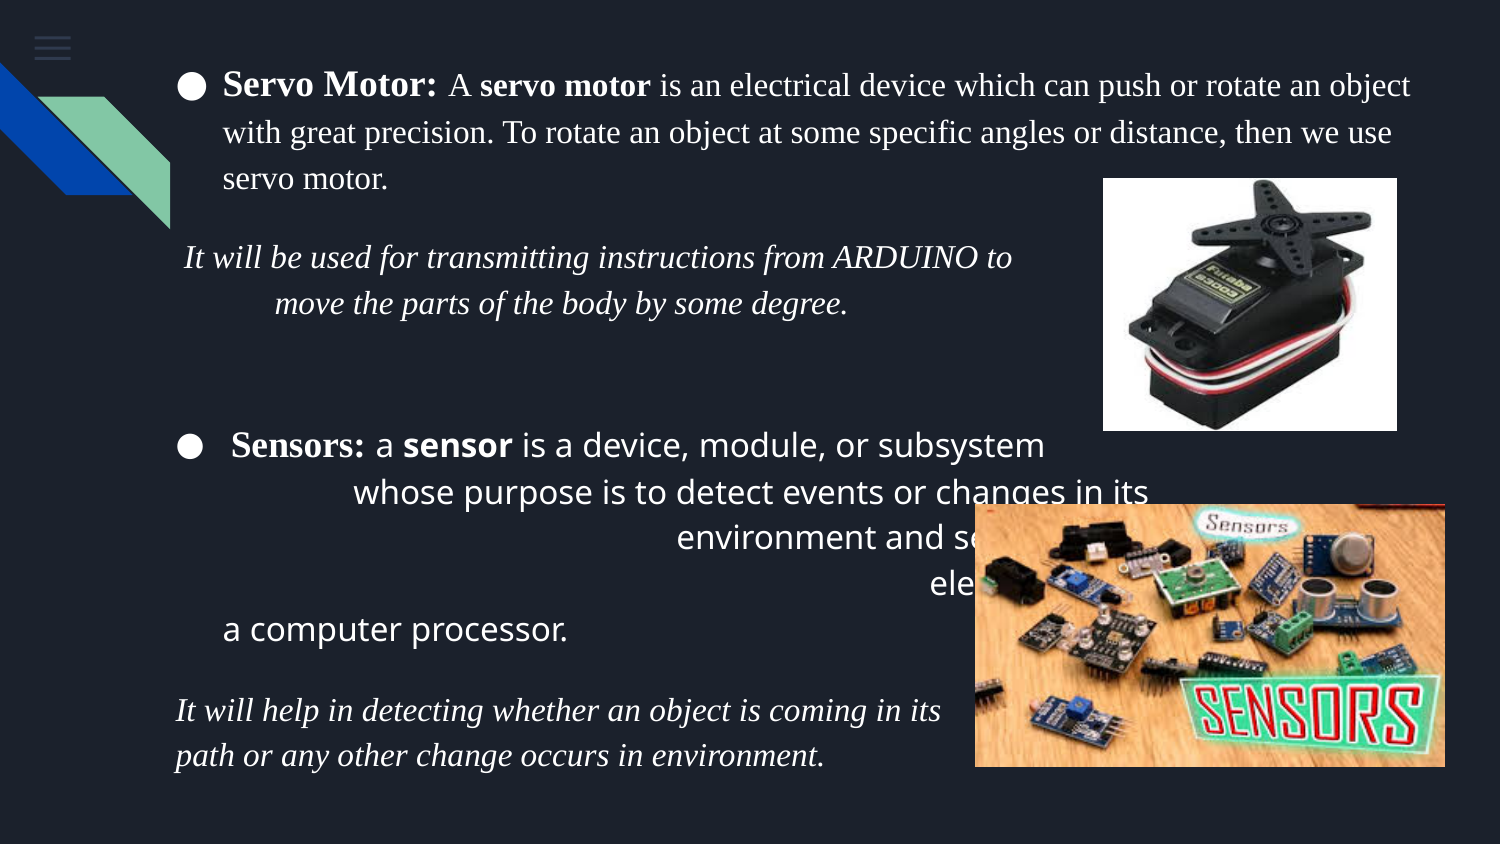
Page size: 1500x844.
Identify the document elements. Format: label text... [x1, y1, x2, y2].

picture [975, 503, 1445, 767]
picture [1103, 177, 1397, 432]
list Servo Motor: A servo motor is an electrical device which can push or rotate an object with great precision. To rotate an object at some specific angles or distance, then we use servo motor. It will be used for transmitting instructions from ARDUINO to move the parts of the body by some degree. Sensors: a sensor is a device, module, or subsystem whose purpose is to detect events or changes in its environment and send the information to other electronics, frequently a computer processor. It will help in detecting whether an object is coming in its path or any other change occurs in environment. [160, 37, 1445, 801]
